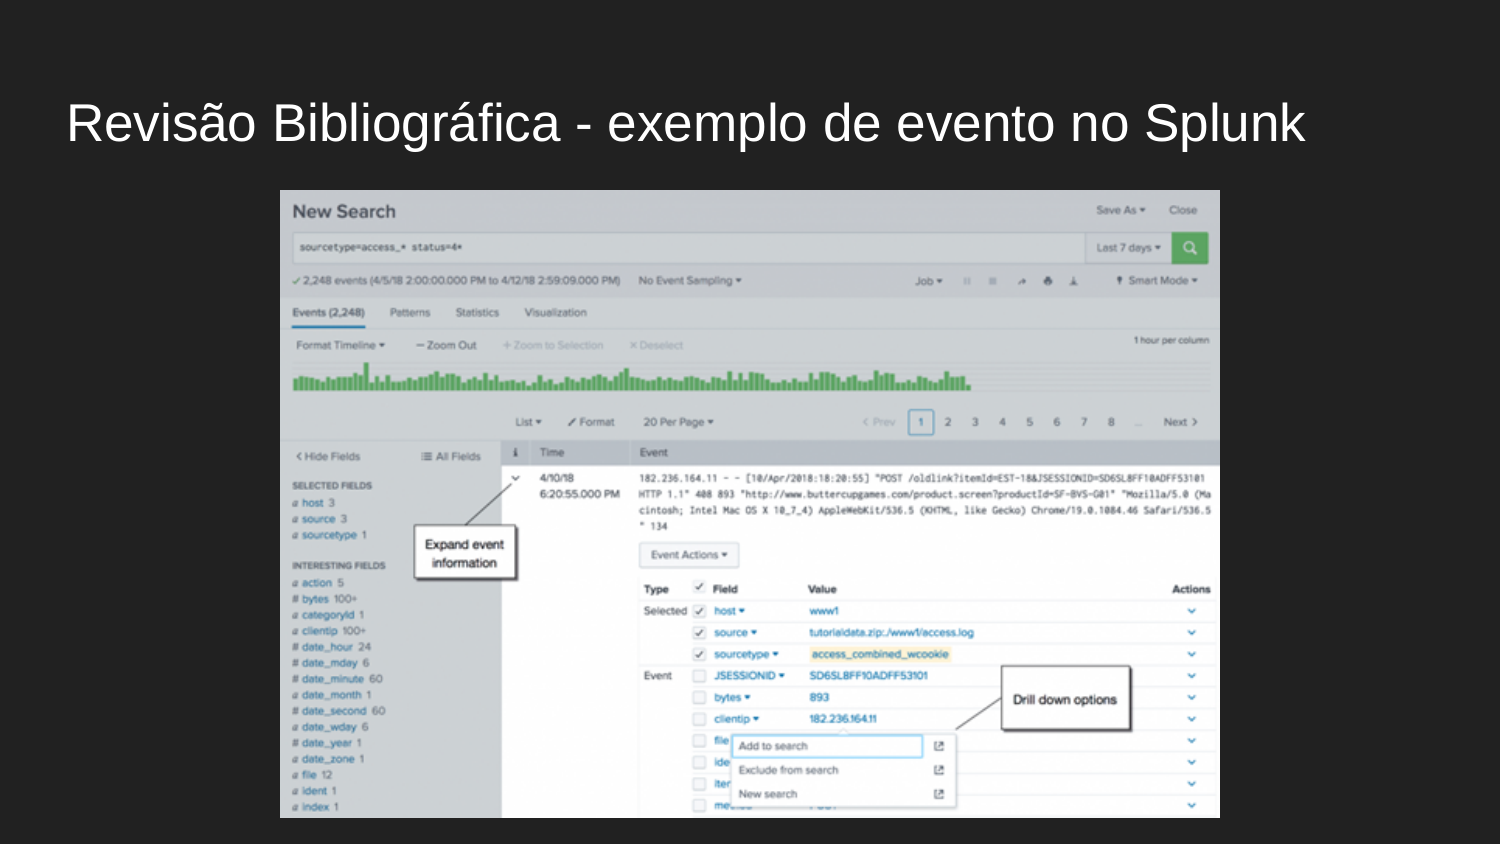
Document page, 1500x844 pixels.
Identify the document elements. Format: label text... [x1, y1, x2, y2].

picture [280, 190, 1220, 818]
title Revisão Bibliográfica - exemplo de evento no Splunk [51, 72, 1449, 167]
